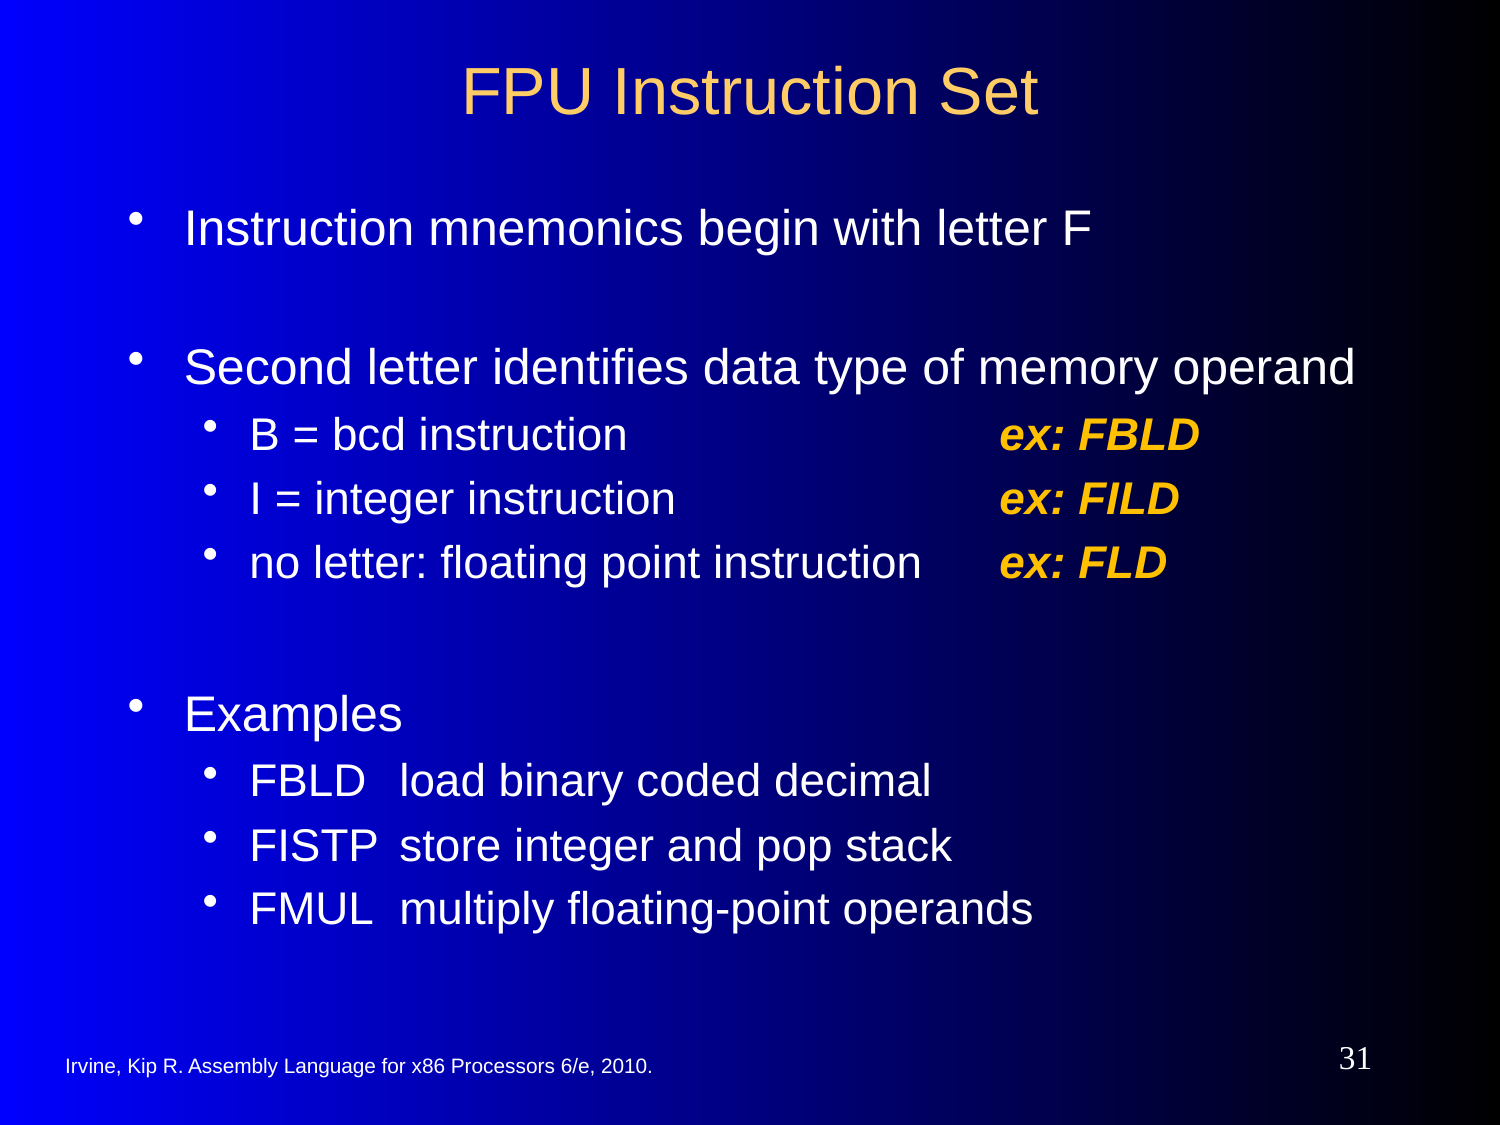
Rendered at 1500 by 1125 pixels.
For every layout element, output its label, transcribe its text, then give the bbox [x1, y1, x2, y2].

list Instruction mnemonics begin with letter F Second letter identifies data type of memory operand B = bcd instruction ex: FBLD I = integer instruction ex: FILD no letter: floating point instruction ex: FLD Examples FBLD load binary coded decimal FISTP store integer and pop stack FMUL multiply floating-point operands [112, 187, 1388, 1000]
slide_number 31 [1224, 1025, 1388, 1088]
footer Irvine, Kip R. Assembly Language for x86 Processors 6/e, 2010. [50, 1040, 775, 1091]
title FPU Instruction Set [112, 37, 1388, 138]
